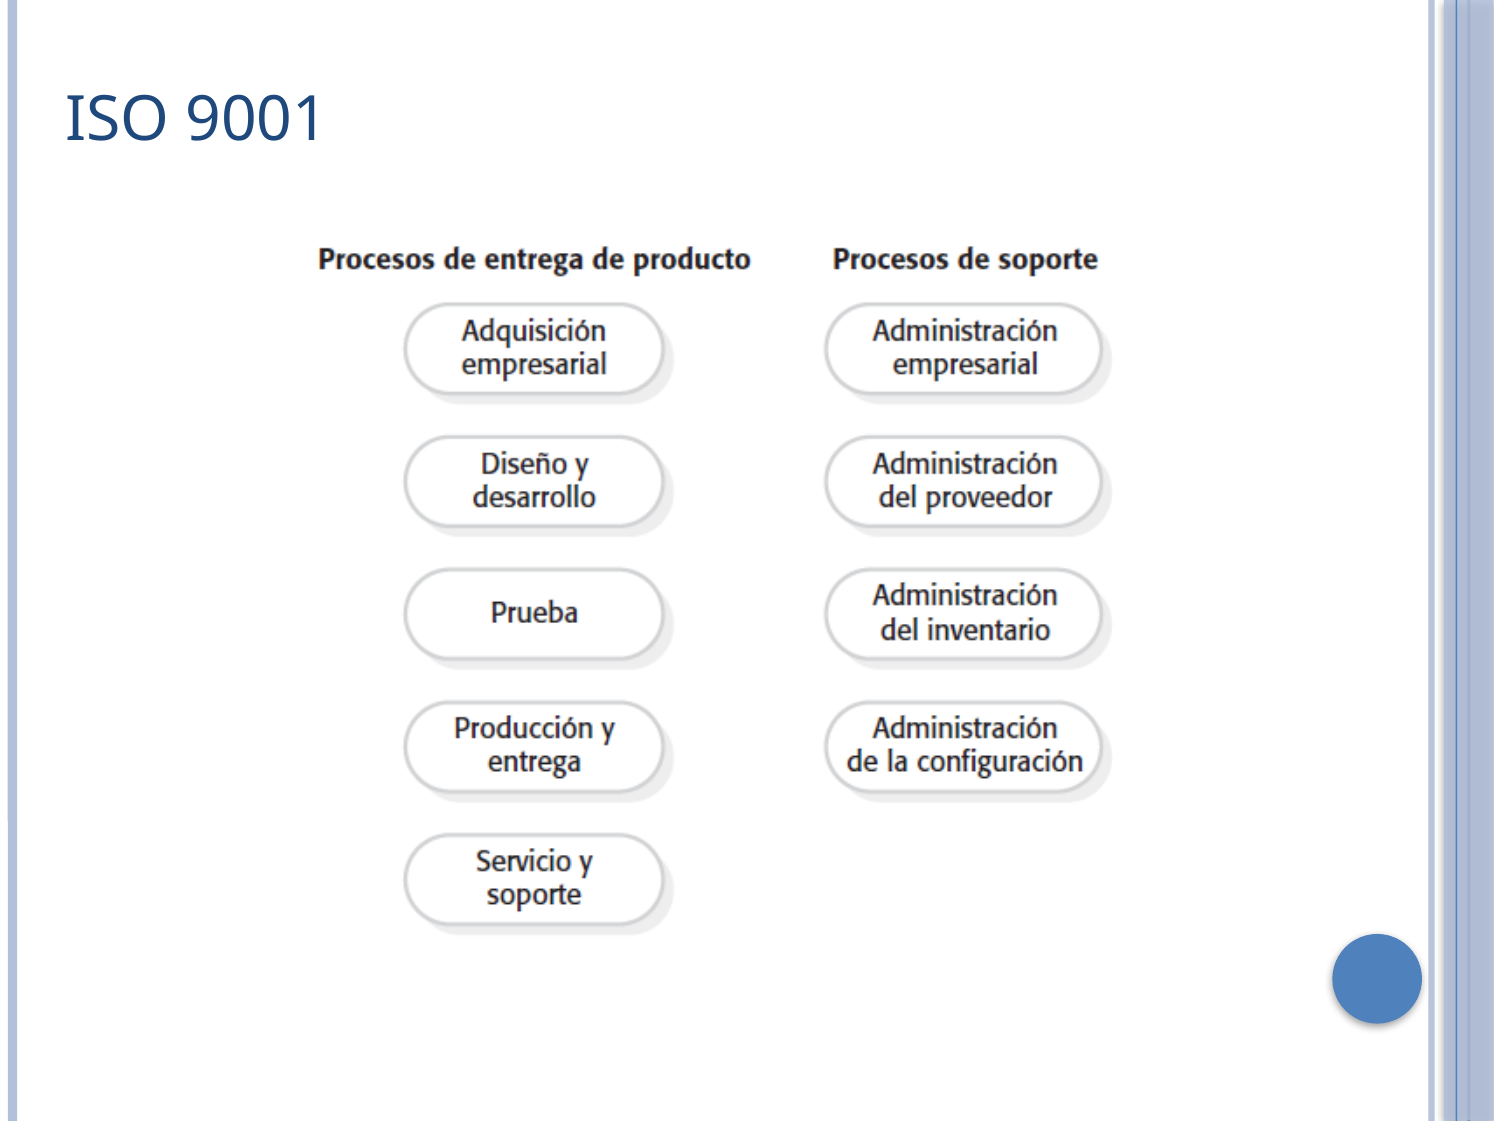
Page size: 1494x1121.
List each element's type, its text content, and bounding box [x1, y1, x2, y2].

picture [238, 217, 1197, 938]
title ISO 9001 [49, 40, 1270, 161]
